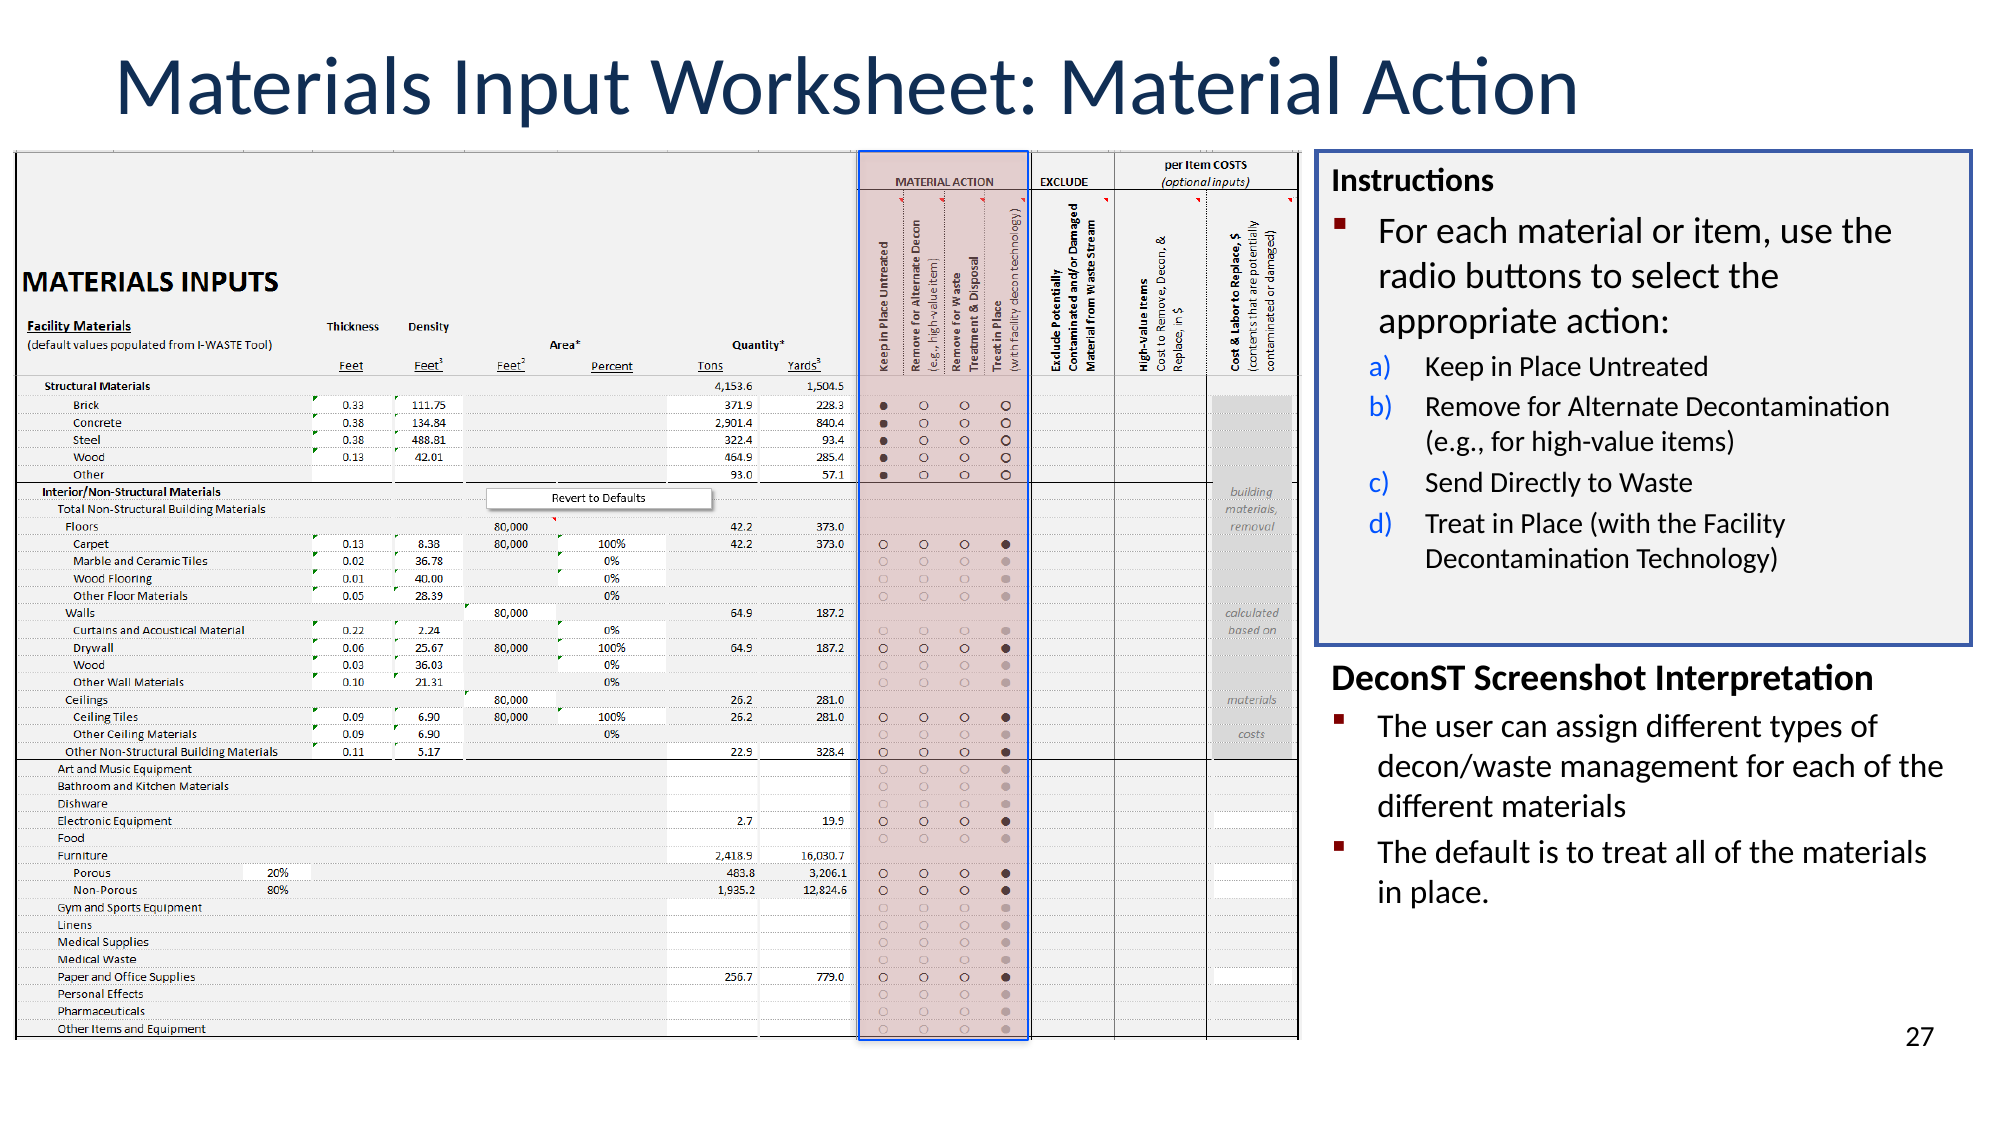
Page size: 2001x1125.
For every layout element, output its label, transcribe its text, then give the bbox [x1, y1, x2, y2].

text_box Instructions For each material or item, use the radio buttons to select the appropriate action: Keep in Place Untreated Remove for Alternate Decontamination (e.g., for high-value items) Send Directly to Waste Treat in Place (with the Facility Decontamination Technology) [1316, 151, 1971, 644]
text_box DeconST Screenshot Interpretation The user can assign different types of decon/waste management for each of the different materials The default is to treat all of the materials in place. [1316, 644, 1971, 966]
slide_number 27 [1816, 1009, 1951, 1072]
title Materials Input Worksheet: Material Action [99, 0, 1901, 163]
picture [13, 150, 1302, 1041]
